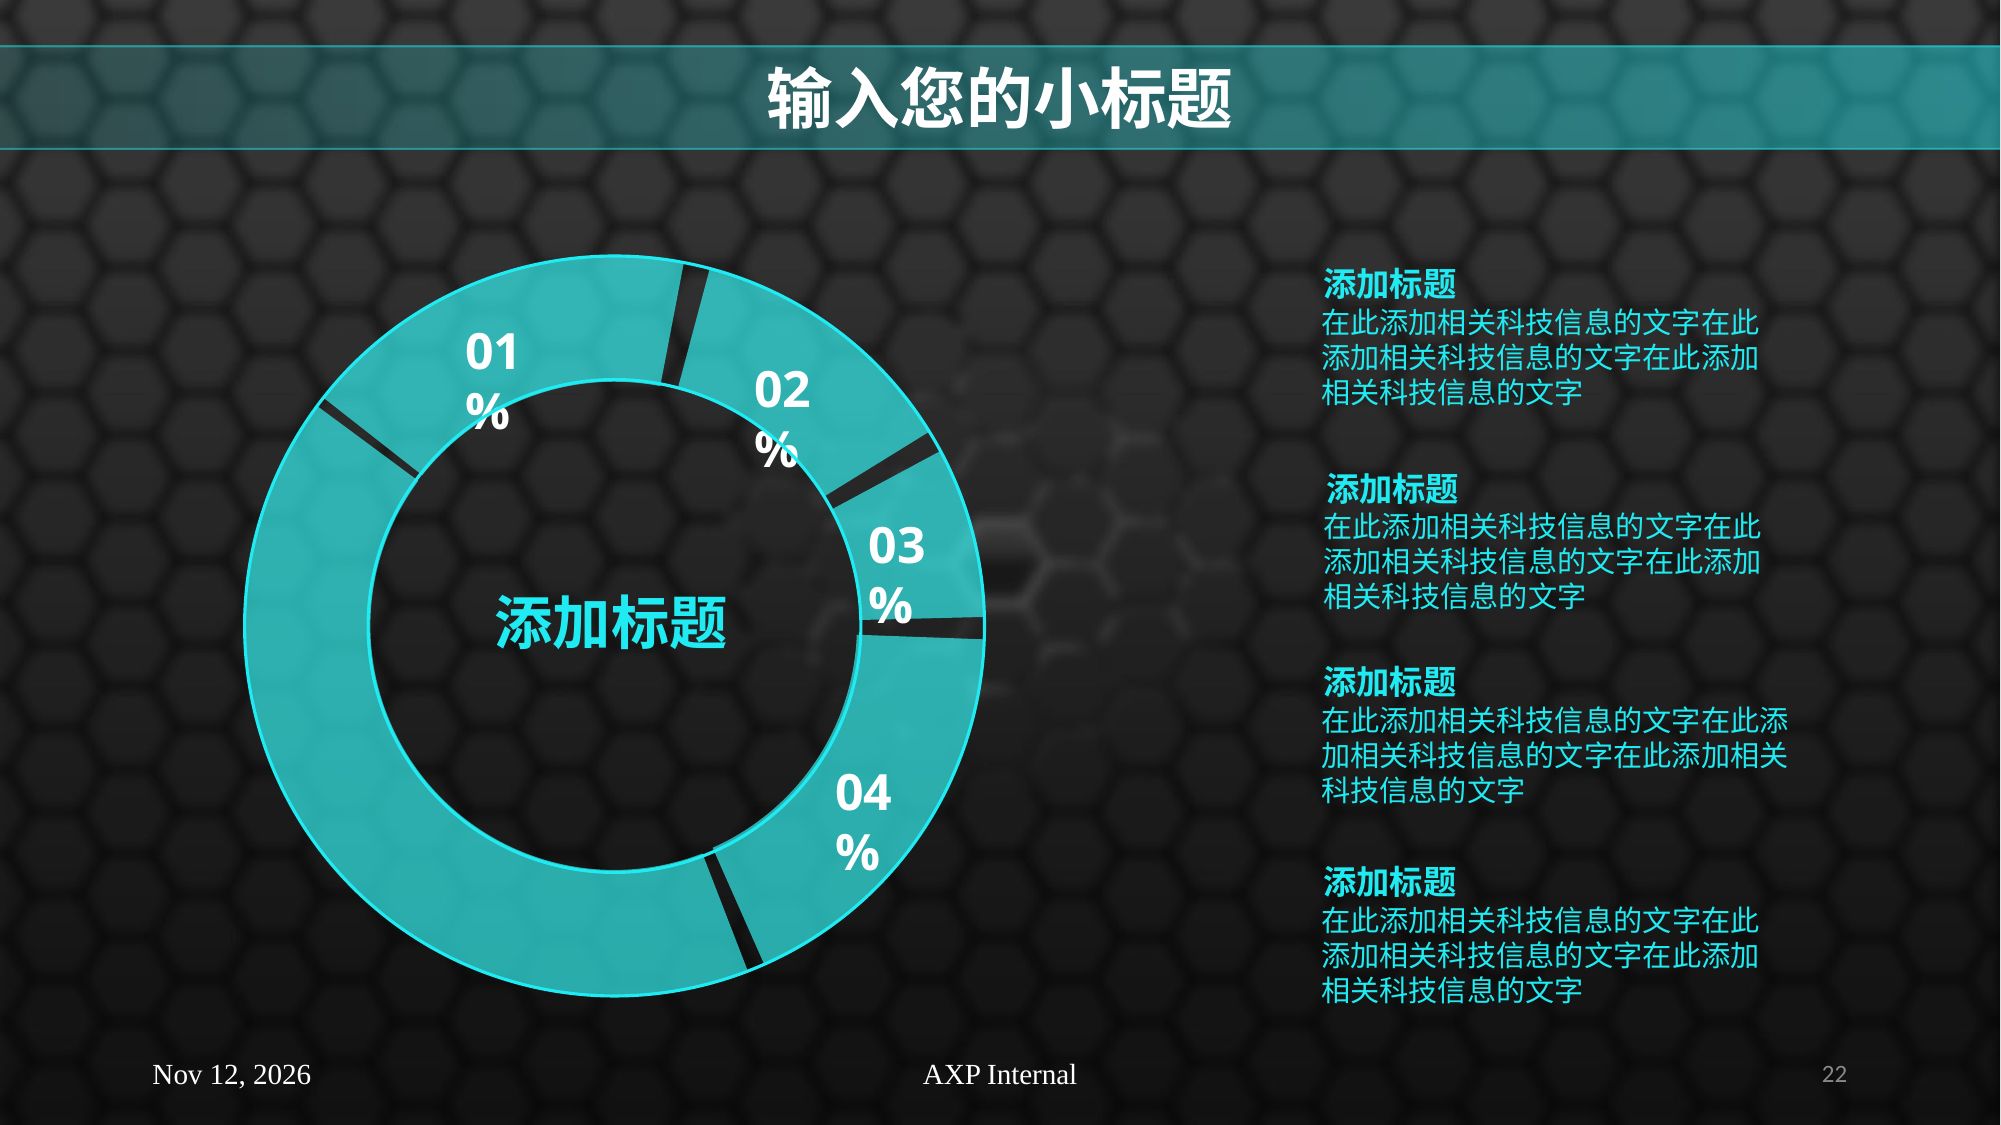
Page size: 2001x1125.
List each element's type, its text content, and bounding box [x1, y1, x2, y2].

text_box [1305, 853, 1776, 1017]
slide_number 22 [1412, 1042, 1863, 1103]
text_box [244, 255, 985, 997]
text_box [1308, 460, 1806, 623]
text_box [1305, 255, 1802, 418]
slide_number 25-Jan-21 [137, 1042, 588, 1103]
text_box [0, 46, 2000, 150]
picture [0, 0, 2001, 1125]
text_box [1305, 653, 1813, 816]
footer AXP Internal [662, 1042, 1338, 1103]
